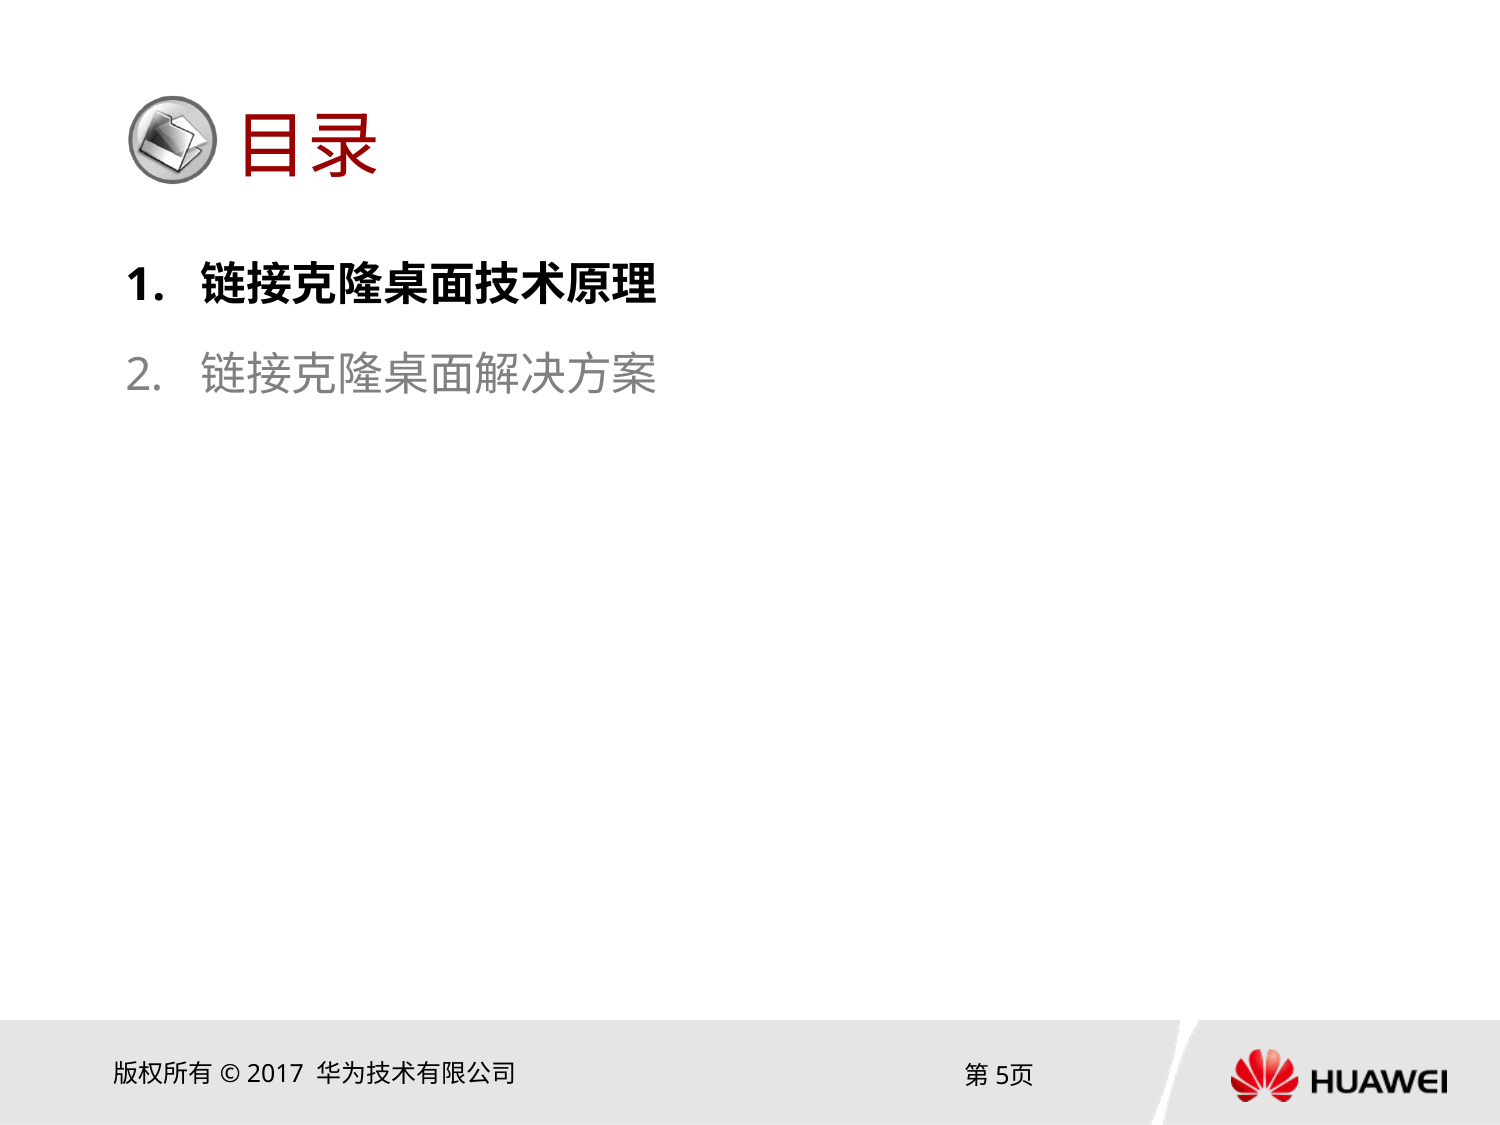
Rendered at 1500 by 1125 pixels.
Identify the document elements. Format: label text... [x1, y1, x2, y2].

picture [121, 88, 224, 191]
list 链接克隆桌面技术原理 链接克隆桌面解决方案 [111, 225, 1412, 870]
picture [0, 1020, 1500, 1125]
